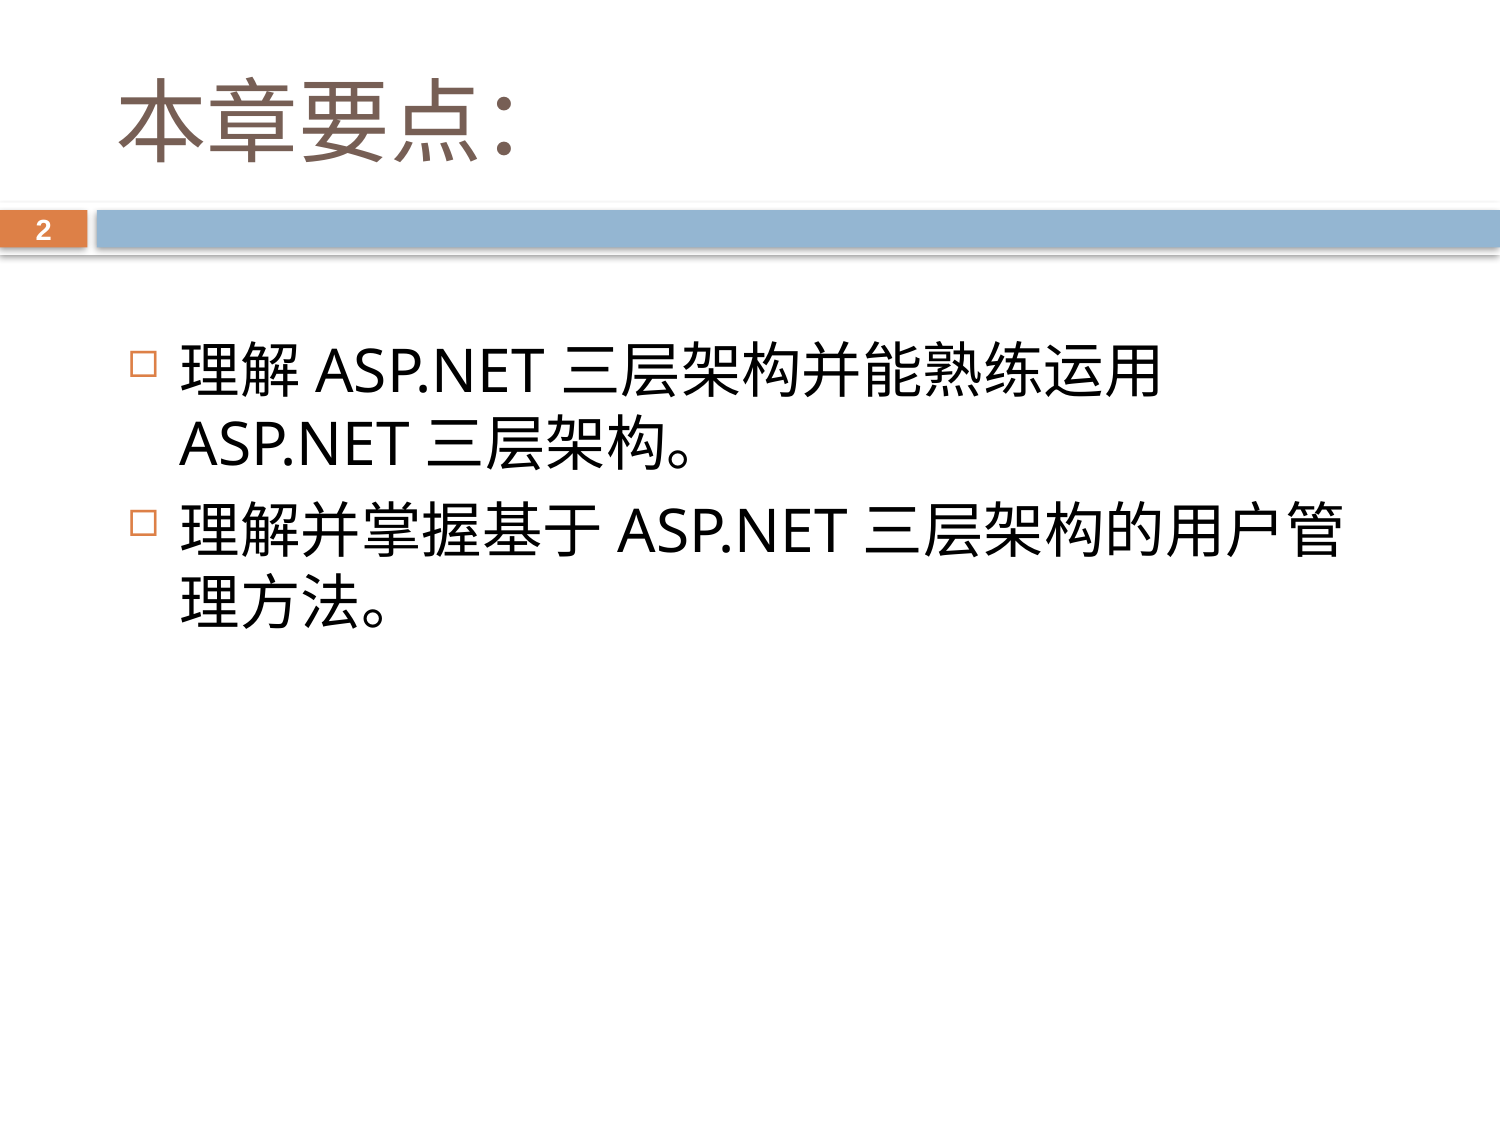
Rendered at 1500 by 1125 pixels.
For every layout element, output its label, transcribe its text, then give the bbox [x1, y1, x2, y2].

list 理解ASP.NET三层架构并能熟练运用ASP.NET三层架构。 理解并掌握基于ASP.NET三层架构的用户管理方法。 [112, 324, 1412, 1000]
title 本章要点： [100, 37, 1438, 200]
slide_number 2 [0, 208, 88, 249]
